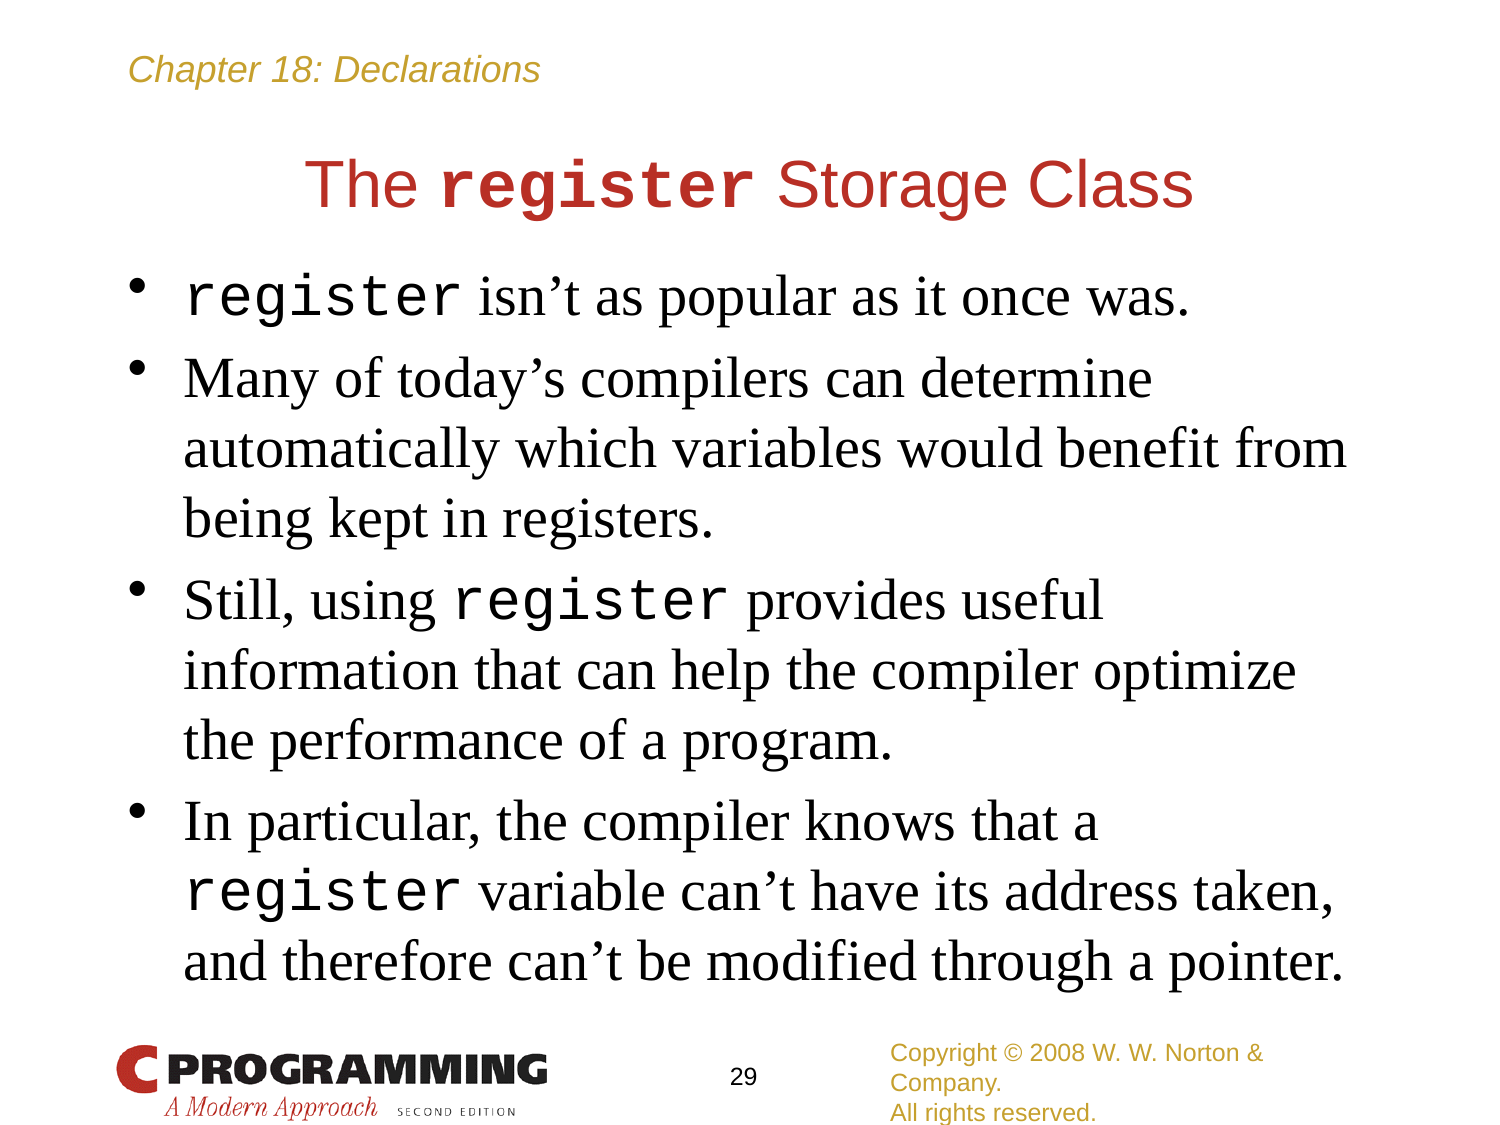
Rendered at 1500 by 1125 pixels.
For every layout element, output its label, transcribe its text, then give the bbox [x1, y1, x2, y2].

list register isn’t as popular as it once was. Many of today’s compilers can determine automatically which variables would benefit from being kept in registers. Still, using register provides useful information that can help the compiler optimize the performance of a program. In particular, the compiler knows that a register variable can’t have its address taken, and therefore can’t be modified through a pointer. [112, 249, 1388, 1038]
footer Copyright © 2008 W. W. Norton & Company. All rights reserved. [874, 1043, 1388, 1119]
slide_number 29 [687, 1049, 801, 1101]
picture [112, 1041, 550, 1123]
title The register Storage Class [112, 125, 1388, 238]
